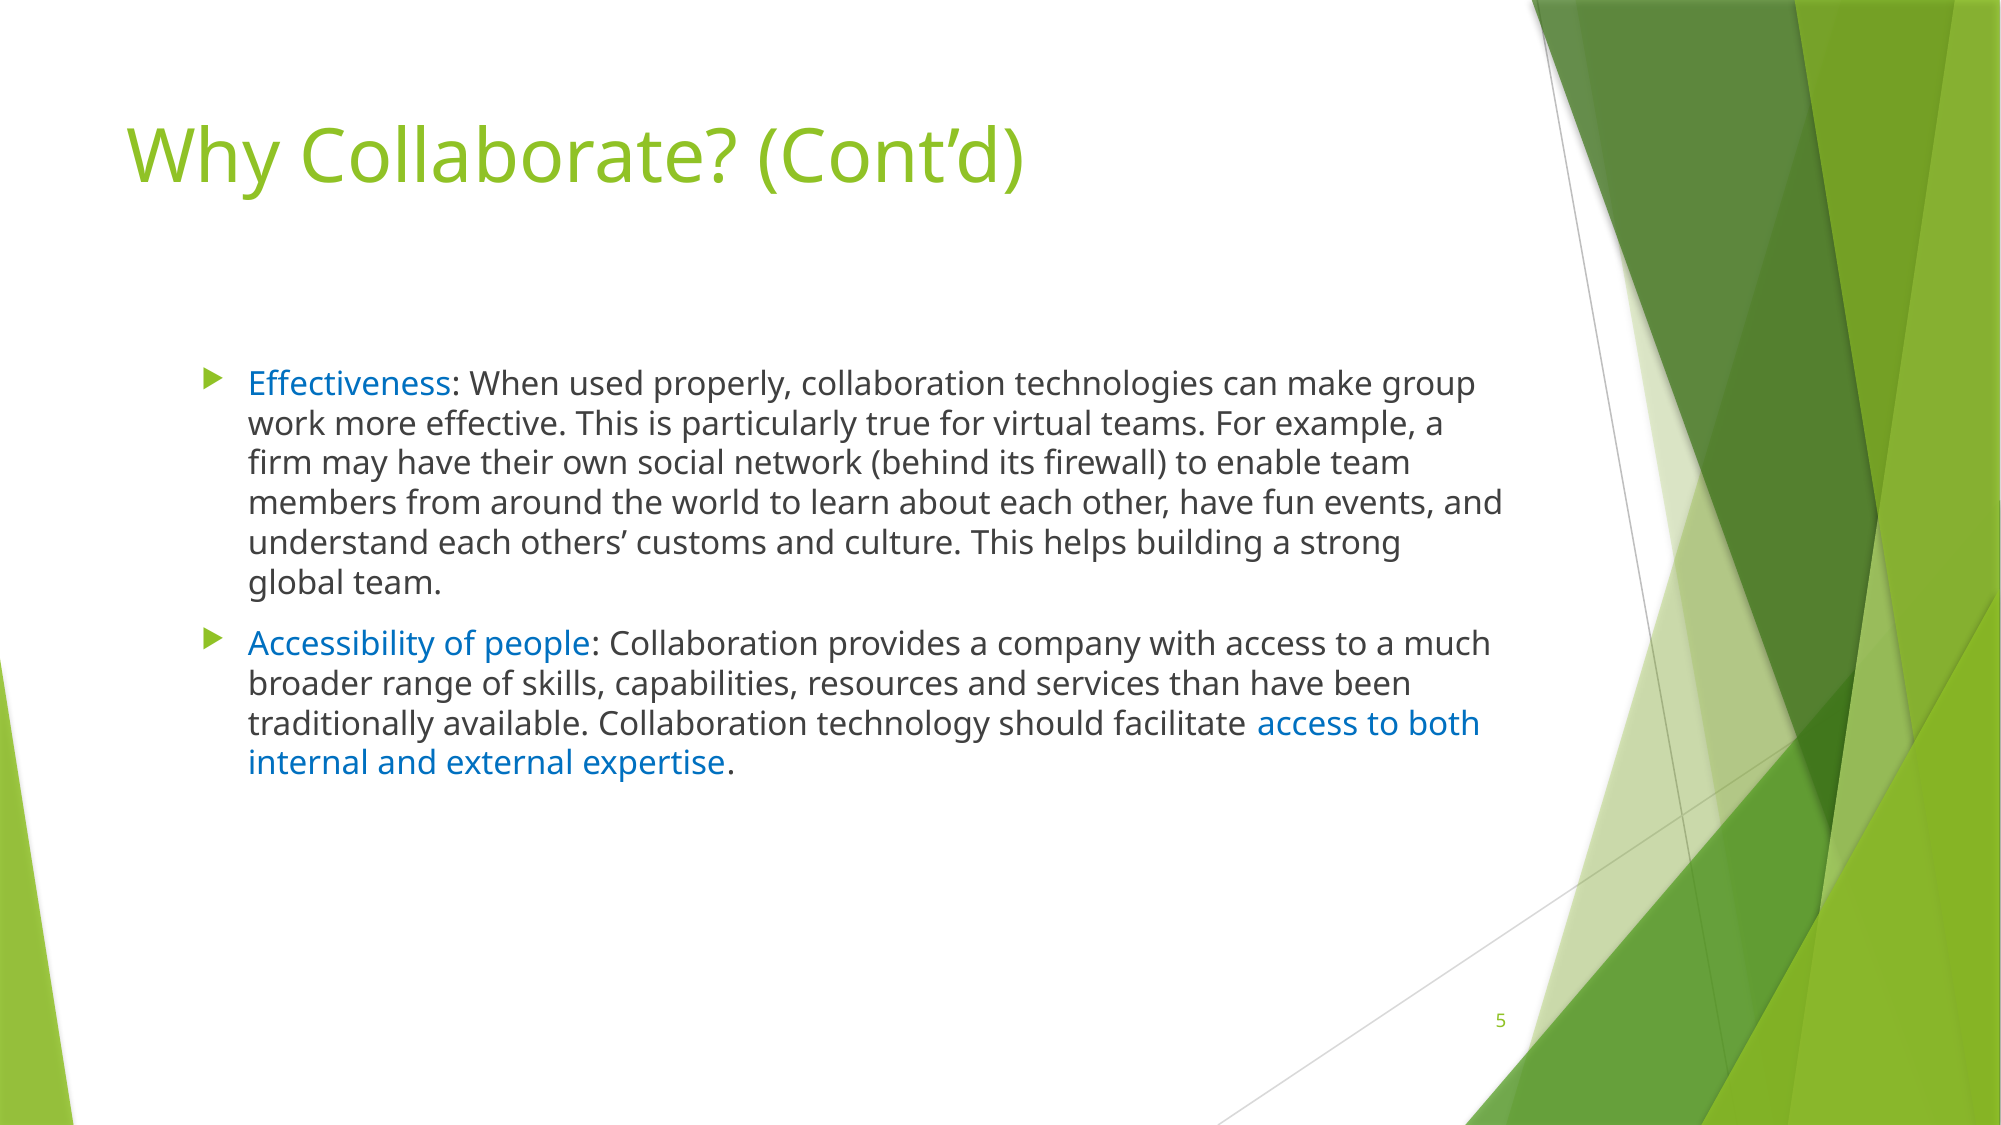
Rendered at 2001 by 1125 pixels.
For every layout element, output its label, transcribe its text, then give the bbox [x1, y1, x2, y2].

title Why Collaborate? (Cont’d) [111, 99, 1522, 317]
slide_number 5 [1409, 991, 1522, 1051]
list Effectiveness: When used properly, collaboration technologies can make group work more effective. This is particularly true for virtual teams. For example, a firm may have their own social network (behind its firewall) to enable team members from around the world to learn about each other, have fun events, and understand each others’ customs and culture. This helps building a strong global team. Accessibility of people: Collaboration provides a company with access to a much broader range of skills, capabilities, resources and services than have been traditionally available. Collaboration technology should facilitate access to both internal and external expertise. [111, 354, 1522, 992]
